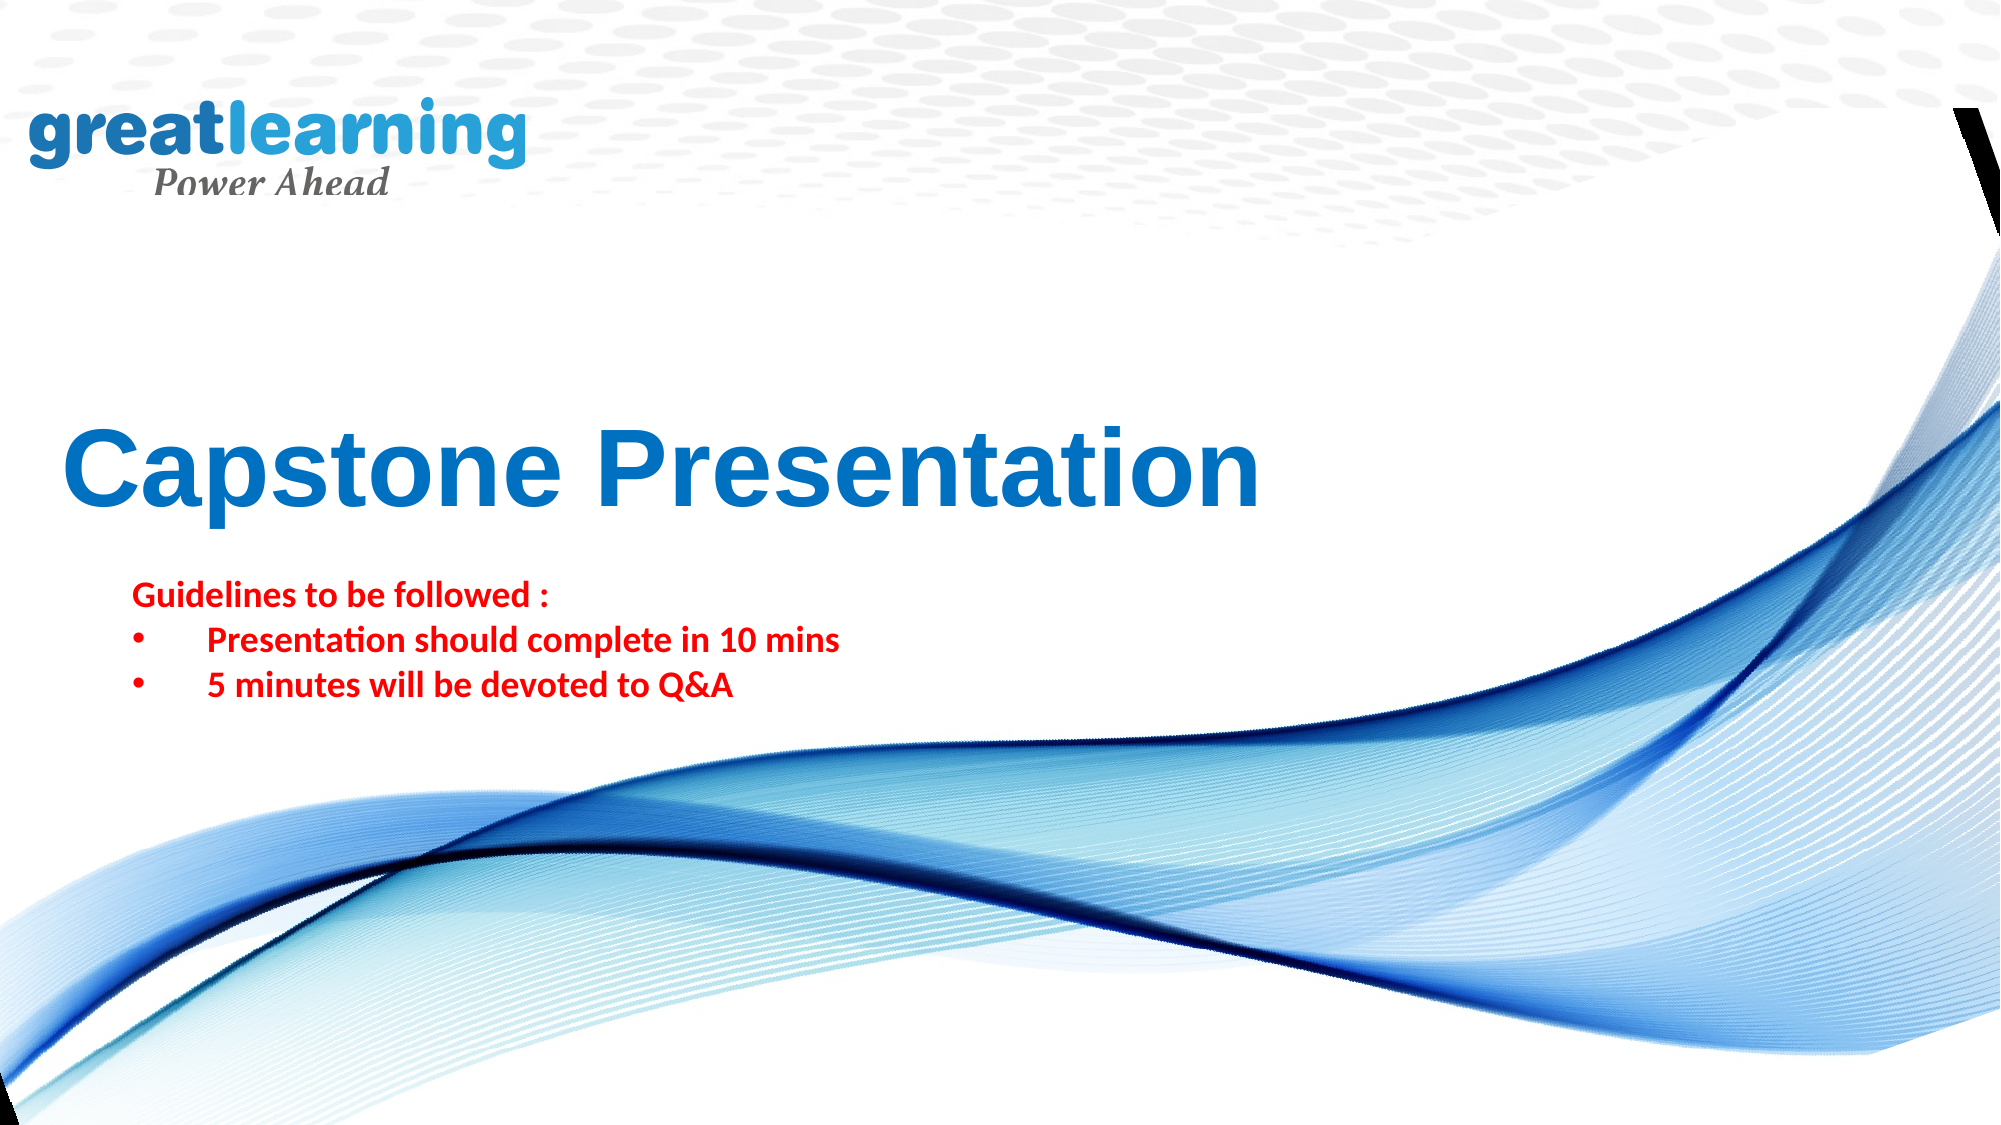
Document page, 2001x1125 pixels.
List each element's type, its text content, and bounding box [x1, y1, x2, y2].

text_box Capstone Presentation [46, 388, 1323, 536]
text_box Guidelines to be followed : Presentation should complete in 10 mins 5 minutes will be devoted to Q&A [113, 562, 914, 758]
picture [0, 0, 2000, 1125]
